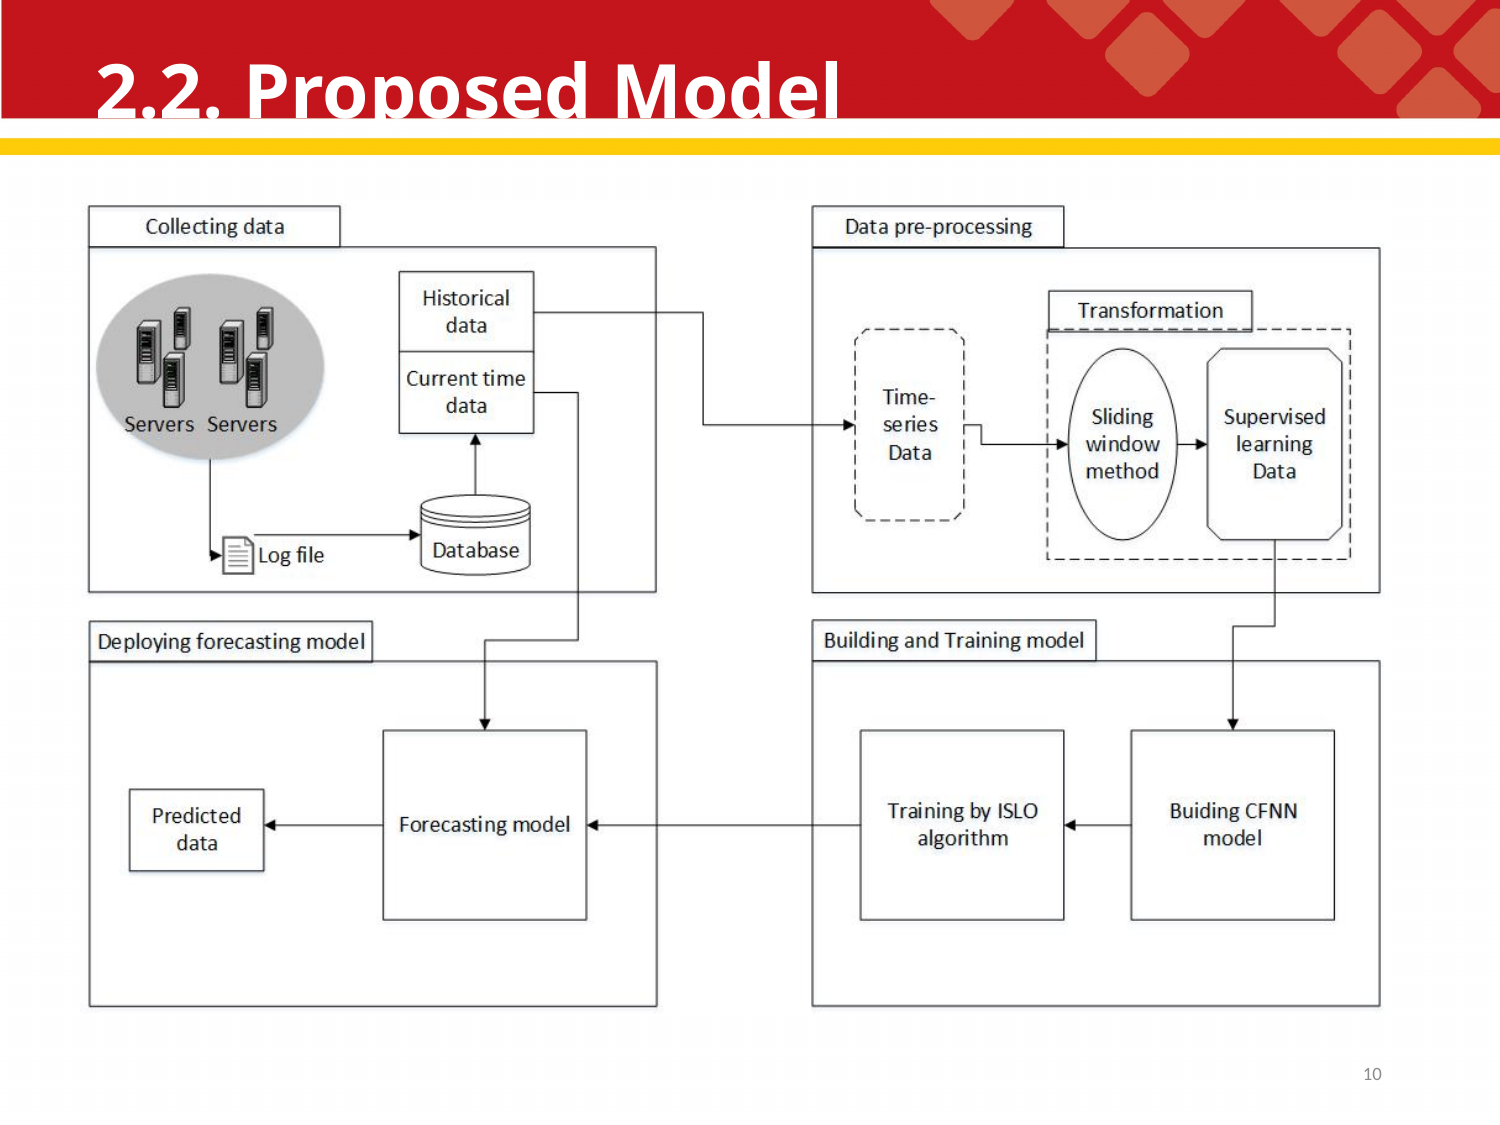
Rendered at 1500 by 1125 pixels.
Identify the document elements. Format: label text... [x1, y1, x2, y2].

slide_number 10 [1059, 1042, 1397, 1103]
title 2.2. Proposed Model [80, 0, 1397, 204]
picture [0, 0, 1500, 1125]
